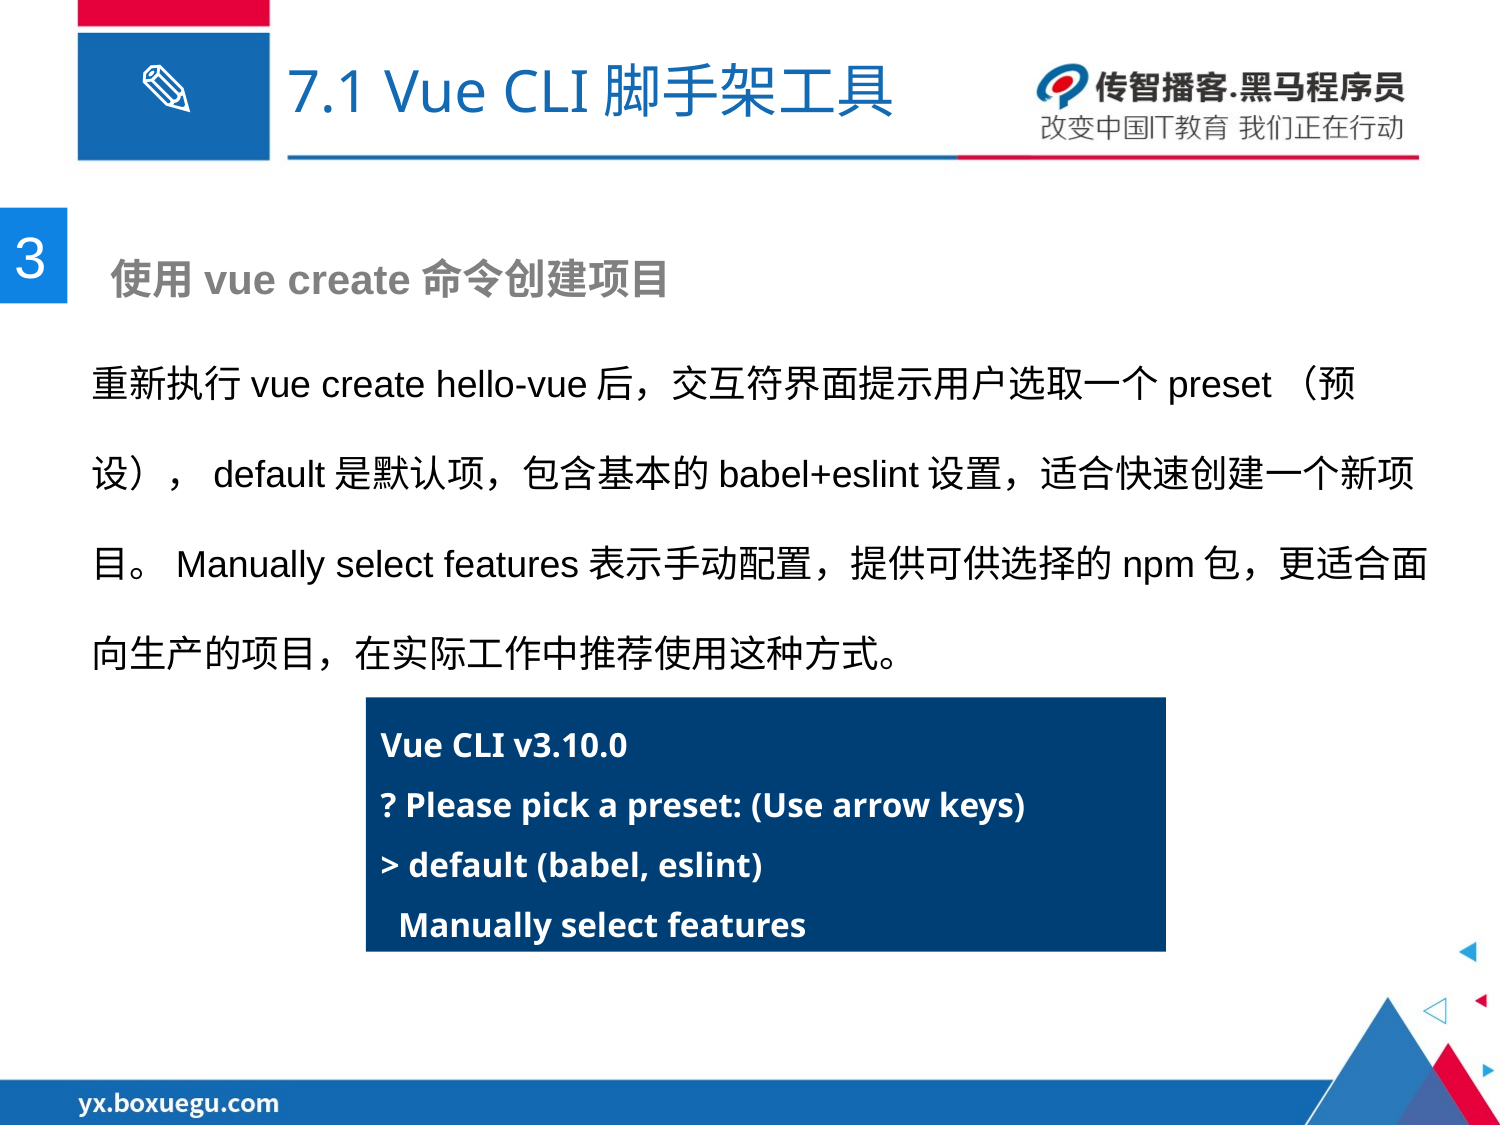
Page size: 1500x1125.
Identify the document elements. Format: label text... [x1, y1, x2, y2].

text_box 重新执行vue create hello-vue后，交互符界面提示用户选取一个preset（预设），default是默认项，包含基本的babel+eslint设置，适合快速创建一个新项目。Manually select features表示手动配置，提供可供选择的npm包，更适合面向生产的项目，在实际工作中推荐使用这种方式。 [77, 307, 1452, 682]
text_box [0, 207, 842, 311]
title 7.1 Vue CLI脚手架工具 [271, 25, 1046, 153]
picture [0, 1, 1500, 1125]
text_box Vue CLI v3.10.0 ? Please pick a preset: (Use arrow keys) > default (babel, eslint) Manually select features [365, 697, 1166, 952]
